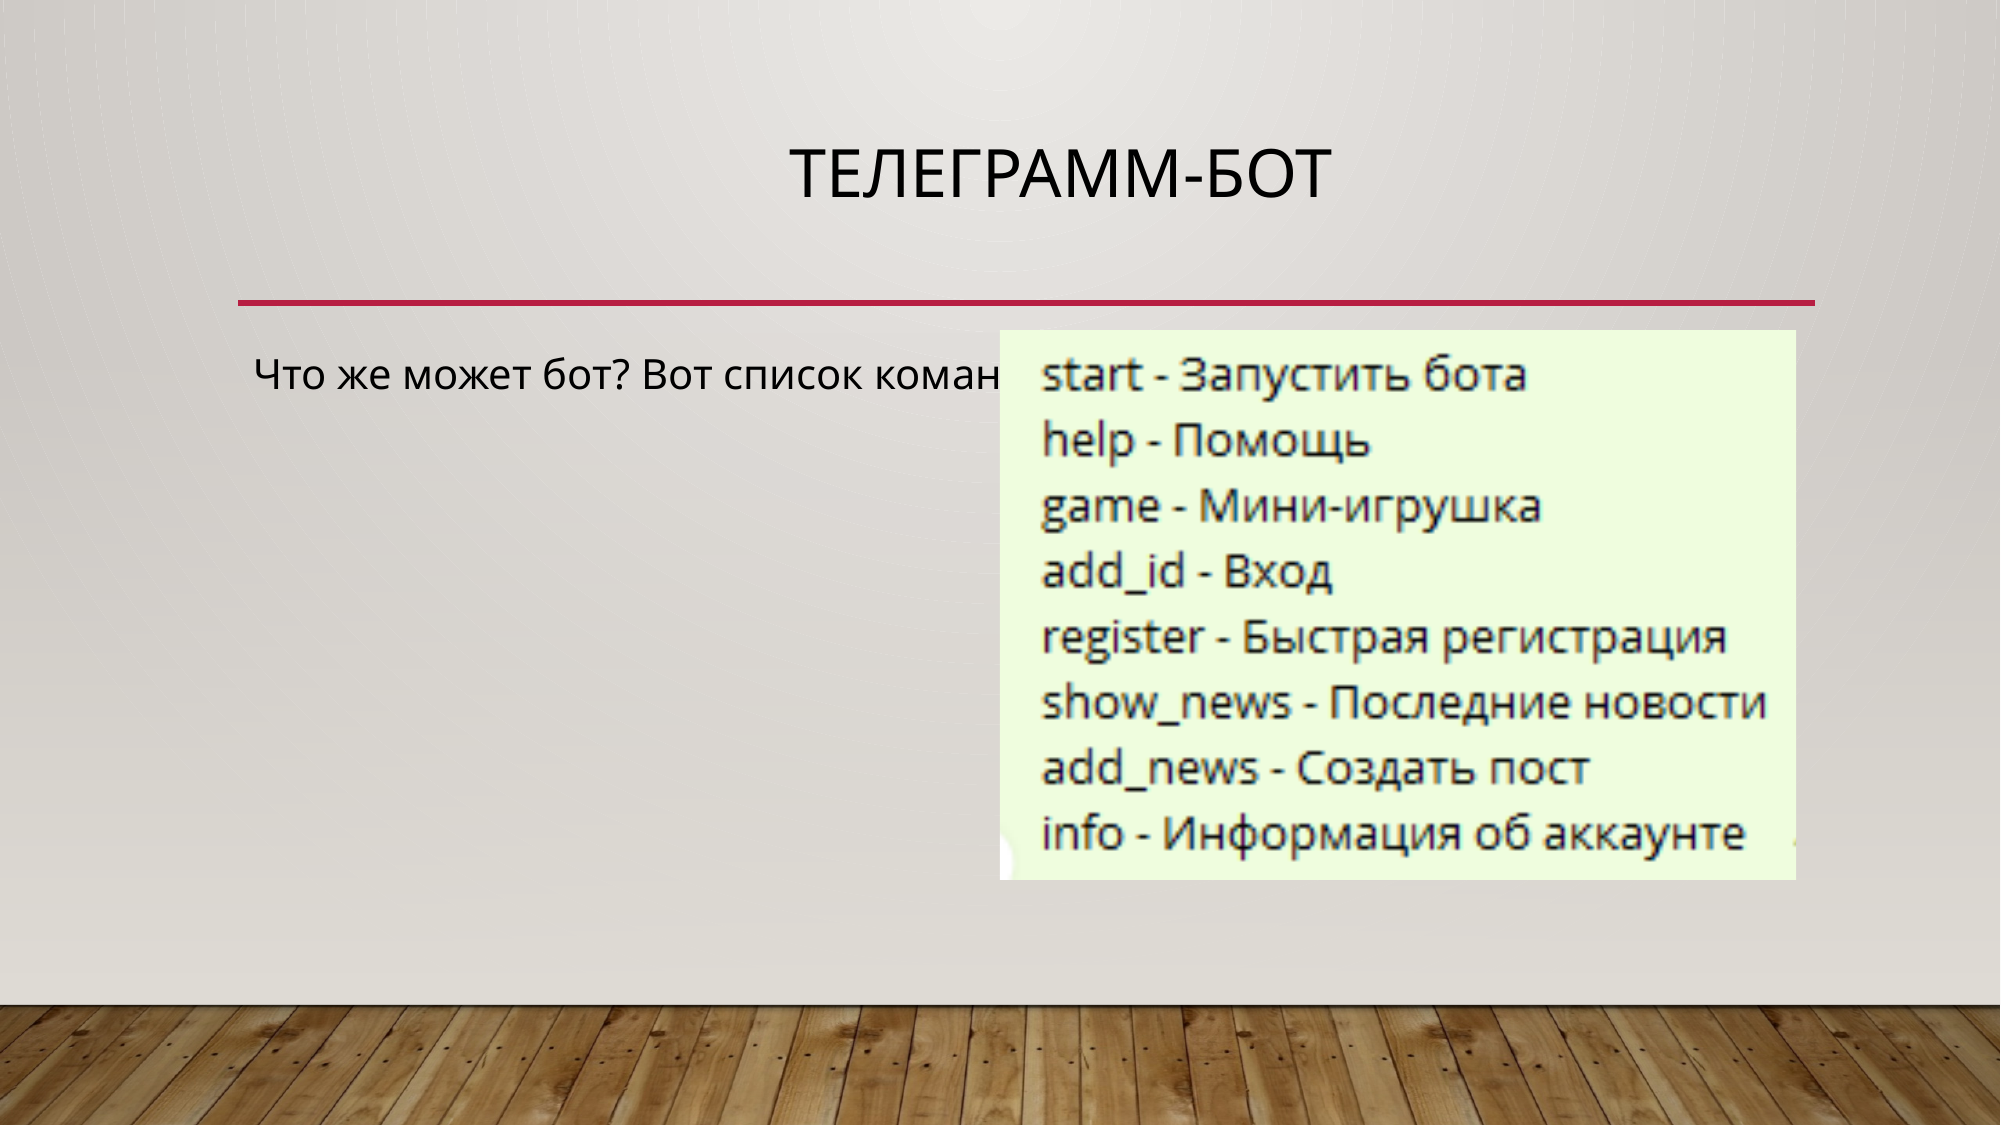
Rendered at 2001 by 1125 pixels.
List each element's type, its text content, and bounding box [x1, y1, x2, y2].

title Телеграмм-Бот [238, 131, 1814, 305]
picture [999, 330, 1797, 880]
list Что же может бот? Вот список команд: [238, 330, 1814, 897]
picture [0, 1005, 2000, 1125]
